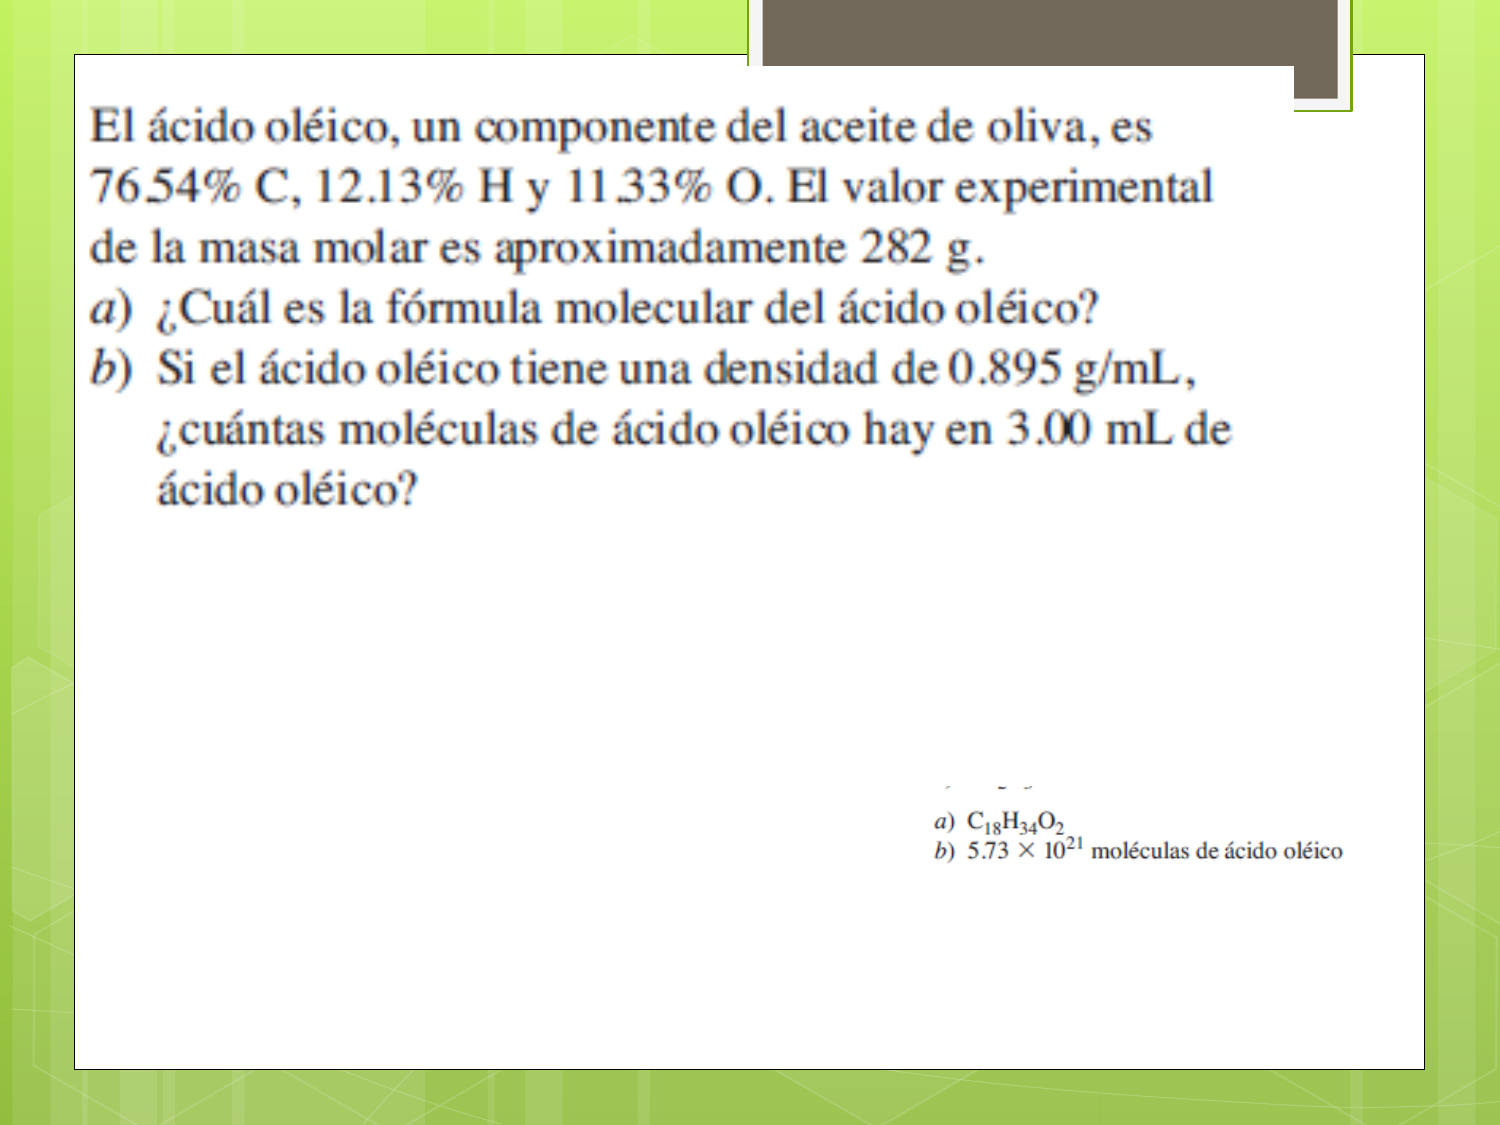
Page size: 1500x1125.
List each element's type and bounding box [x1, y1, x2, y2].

picture [88, 66, 1294, 528]
picture [926, 786, 1381, 877]
